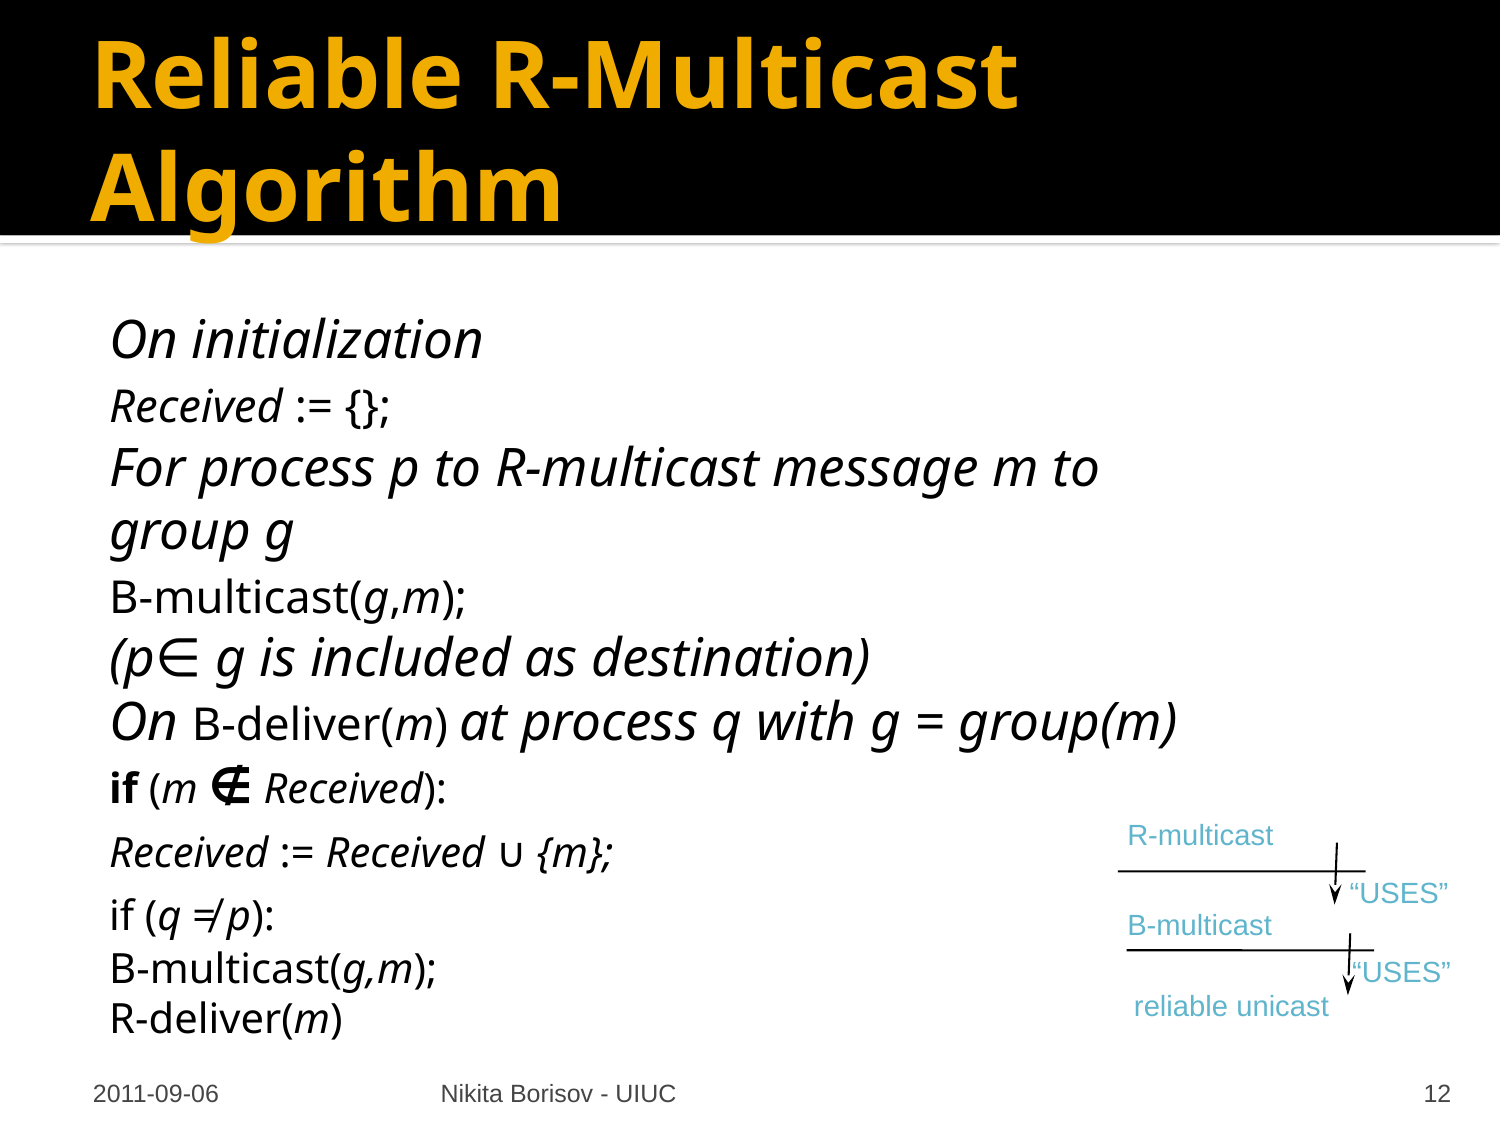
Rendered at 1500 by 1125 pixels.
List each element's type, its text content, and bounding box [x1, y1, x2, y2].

footer Nikita Borisov - UIUC [433, 1062, 1337, 1108]
list On initialization Received := {}; For process p to R-multicast message m to group g B-multicast(g,m); (p∈ g is included as destination) On B-deliver(m) at process q with g = group(m) if (m ∉ Received): Received := Received ∪ {m}; if (q ≠ p): B-multicast(g,m); R-deliver(m) [75, 291, 1263, 1050]
slide_number 12 [1345, 1062, 1467, 1108]
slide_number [75, 1062, 425, 1108]
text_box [1112, 812, 1467, 1031]
title Reliable R-Multicast Algorithm [75, 24, 1425, 231]
